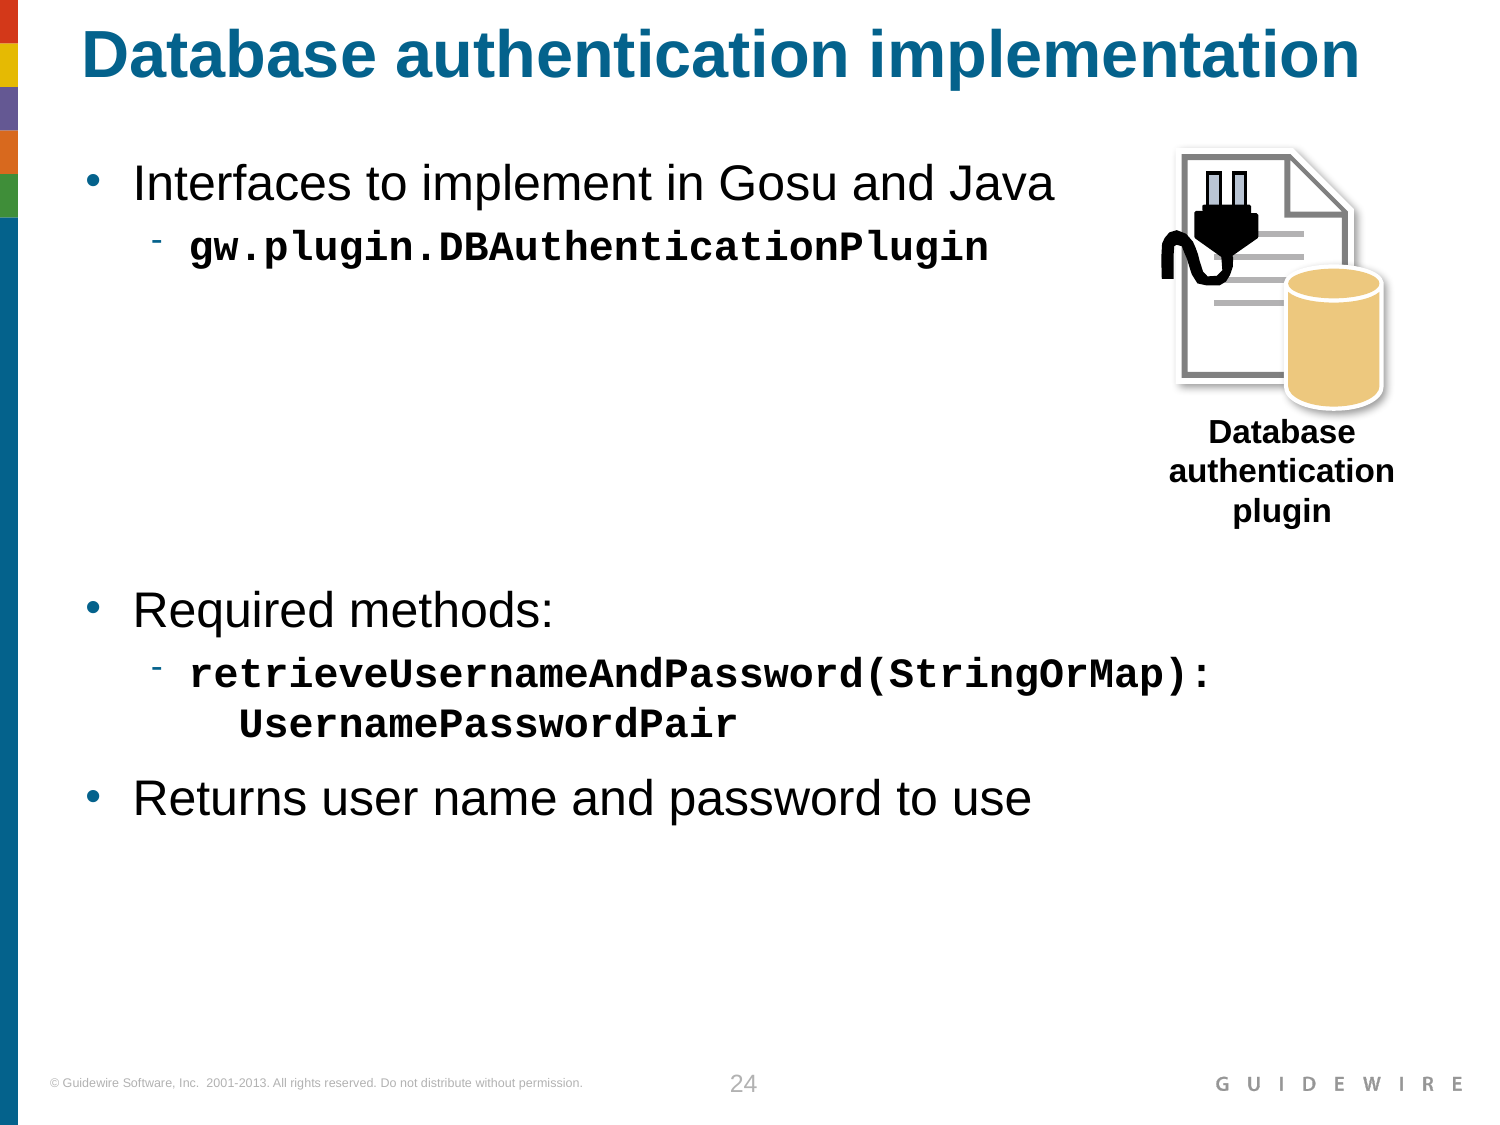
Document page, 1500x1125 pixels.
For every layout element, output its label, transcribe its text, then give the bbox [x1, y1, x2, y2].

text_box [1160, 144, 1386, 413]
picture [1215, 1073, 1480, 1096]
list Interfaces to implement in Gosu and Java gw.plugin.DBAuthenticationPlugin Required methods: retrieveUsernameAndPassword(StringOrMap): UsernamePasswordPair Returns user name and password to use [85, 149, 1451, 1050]
title Database authentication implementation [81, 19, 1446, 142]
text_box Database authentication plugin [1135, 409, 1429, 530]
